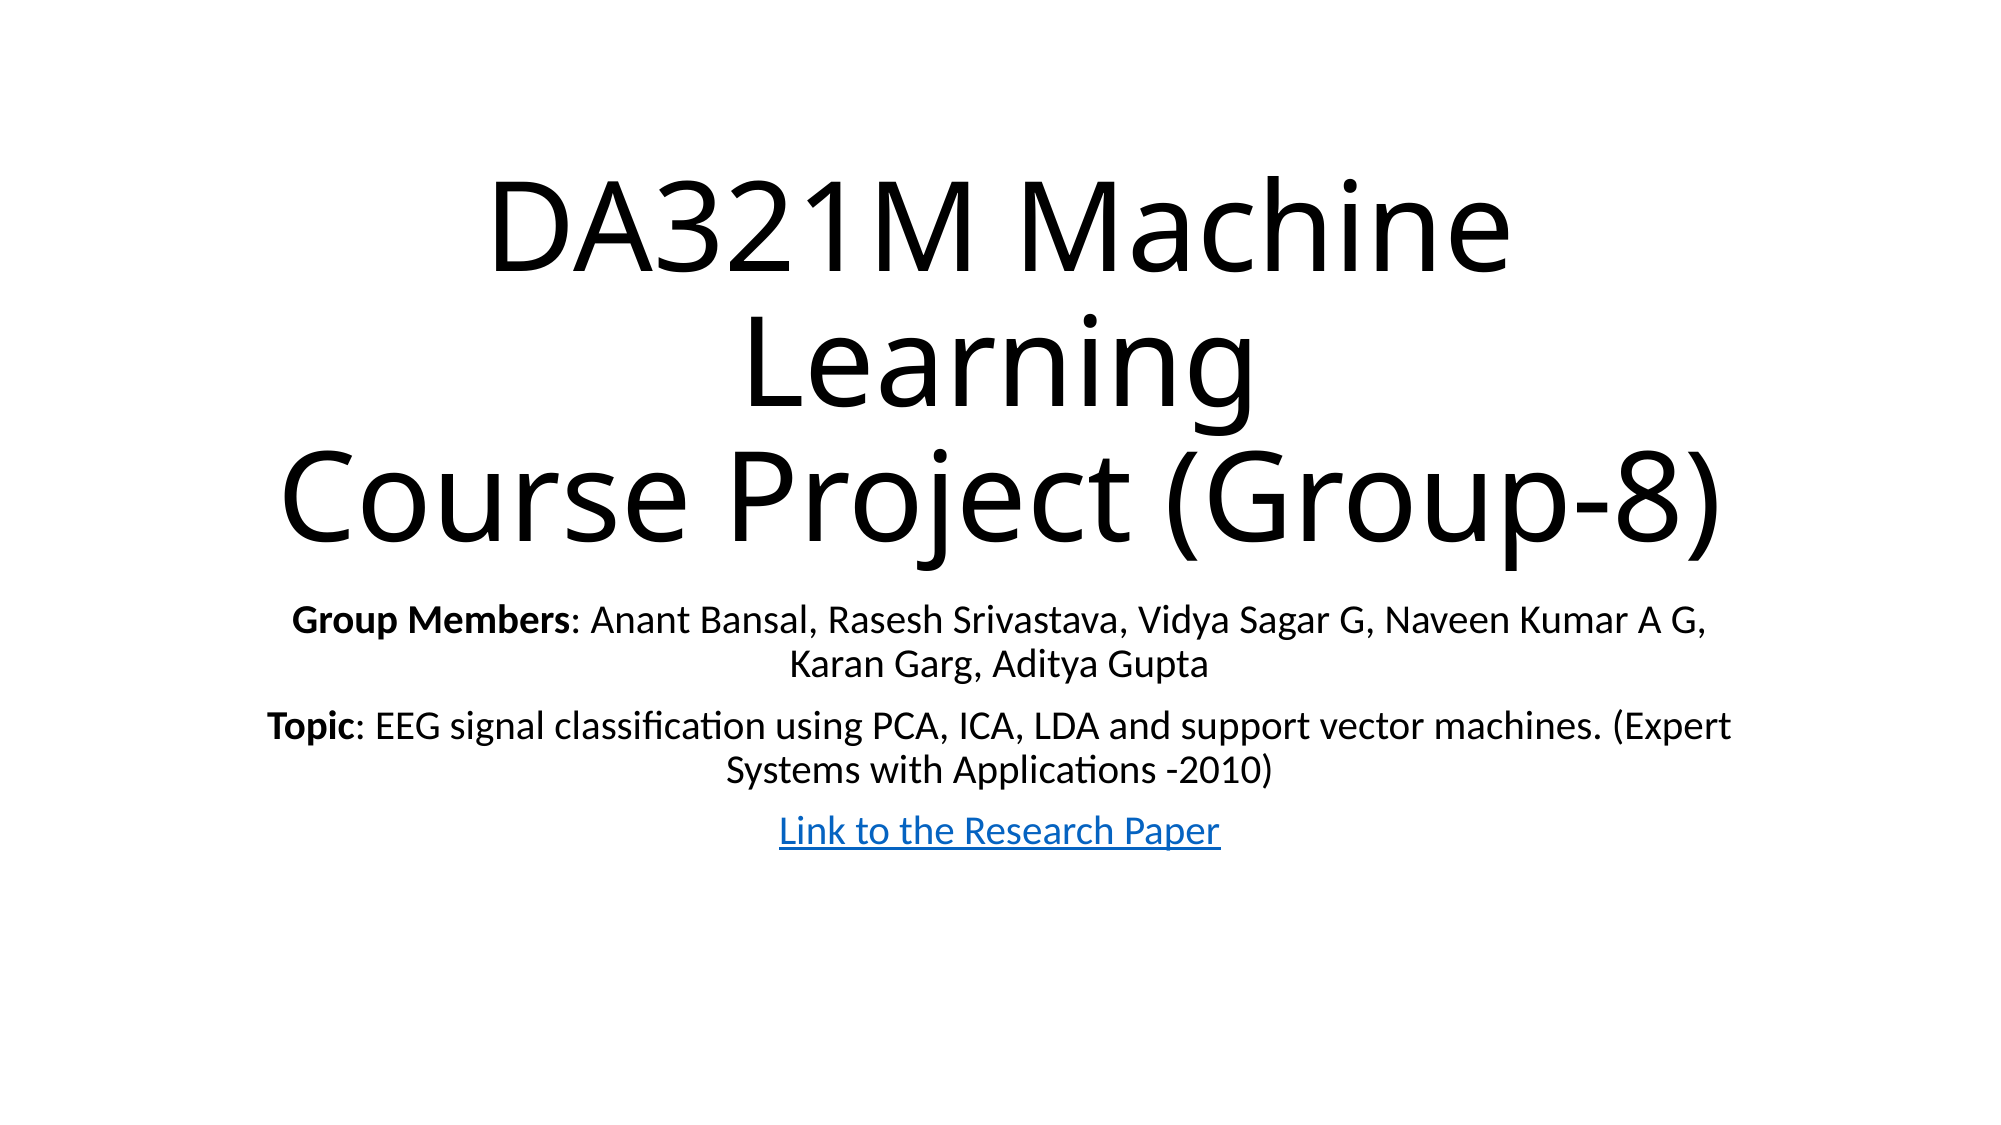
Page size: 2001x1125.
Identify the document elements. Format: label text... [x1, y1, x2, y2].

subtitle Group Members: Anant Bansal, Rasesh Srivastava, Vidya Sagar G, Naveen Kumar A G, Karan Garg, Aditya Gupta Topic: EEG signal classification using PCA, ICA, LDA and support vector machines. (Expert Systems with Applications -2010) Link to the Research Paper [249, 590, 1750, 863]
title DA321M Machine Learning Course Project (Group-8) [249, 184, 1750, 576]
